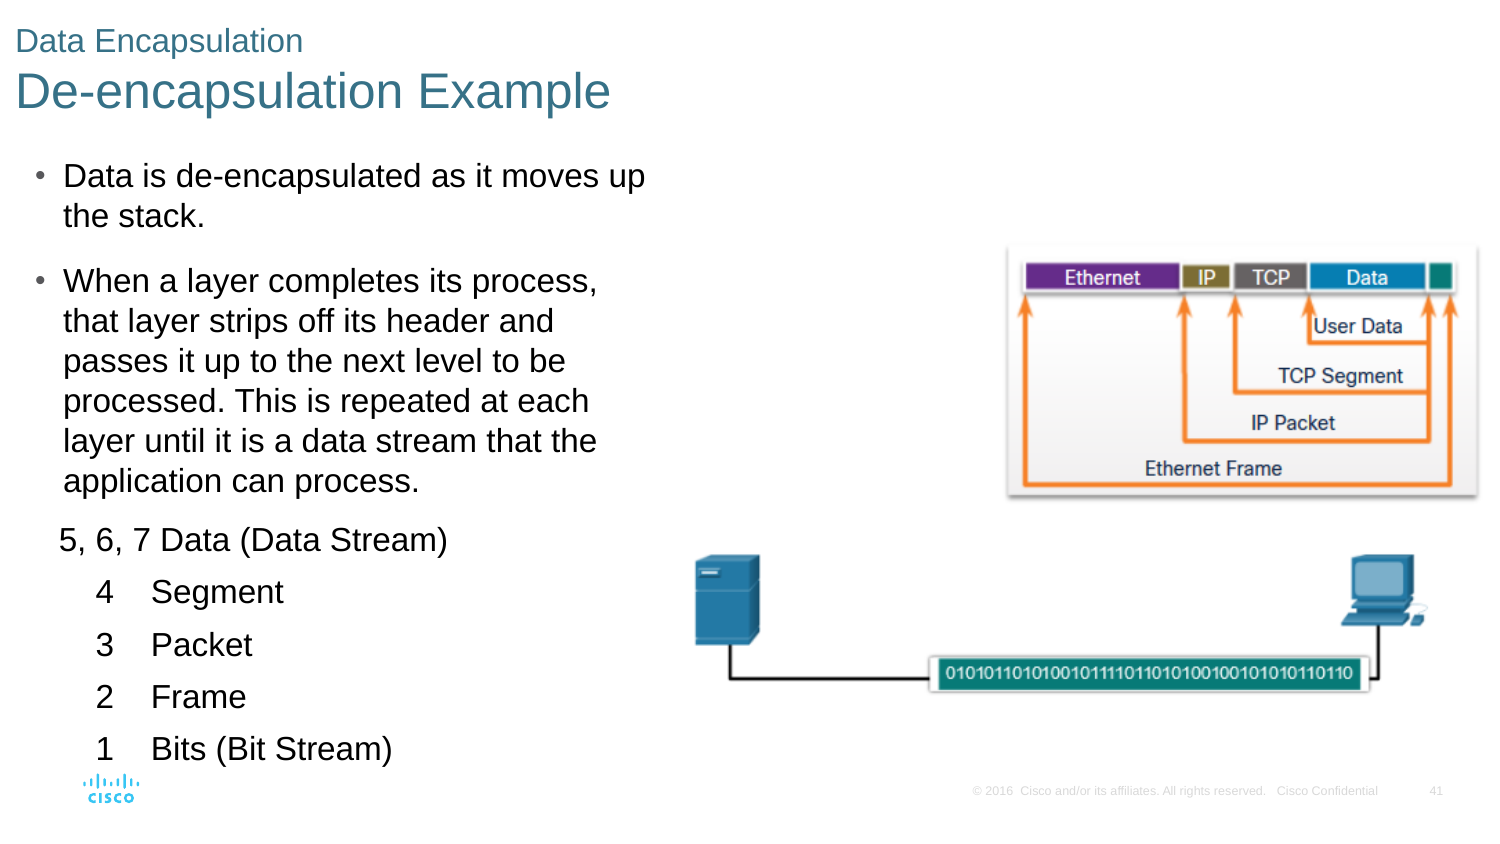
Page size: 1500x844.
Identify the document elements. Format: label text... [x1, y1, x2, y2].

picture [678, 237, 1500, 704]
list Data is de-encapsulated as it moves up the stack. When a layer completes its process, that layer strips off its header and passes it up to the next level to be processed. This is repeated at each layer until it is a data stream that the application can process. 5, 6, 7 Data (Data Stream) 4 Segment 3 Packet 2 Frame 1 Bits (Bit Stream) [20, 147, 679, 772]
title Data Encapsulation De-encapsulation Example [0, 6, 1500, 131]
